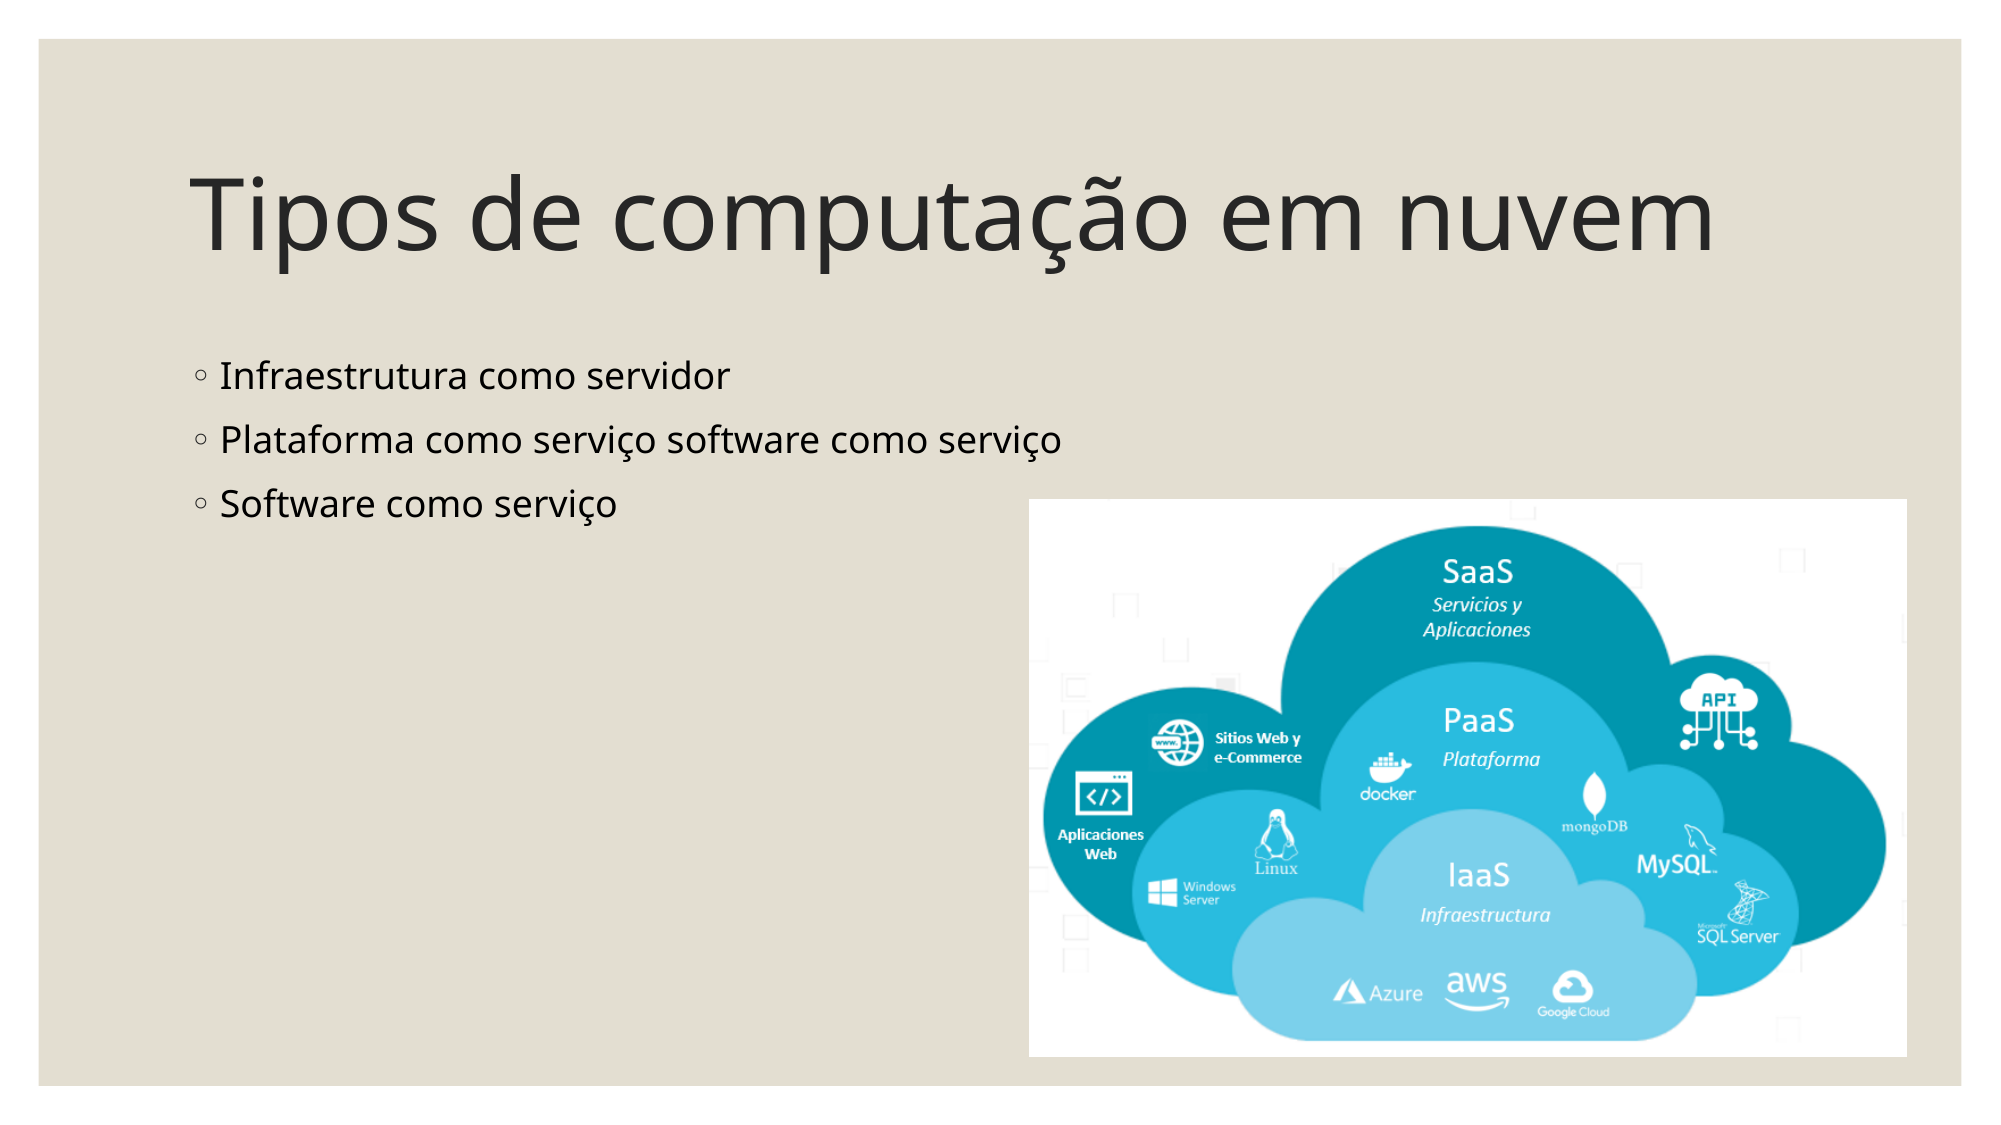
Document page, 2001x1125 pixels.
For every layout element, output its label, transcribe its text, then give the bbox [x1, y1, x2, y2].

picture [1029, 499, 1907, 1057]
list Infraestrutura como servidor Plataforma como serviço software como serviço Software como serviço [174, 345, 1825, 990]
title Tipos de computação em nuvem [174, 105, 1825, 331]
